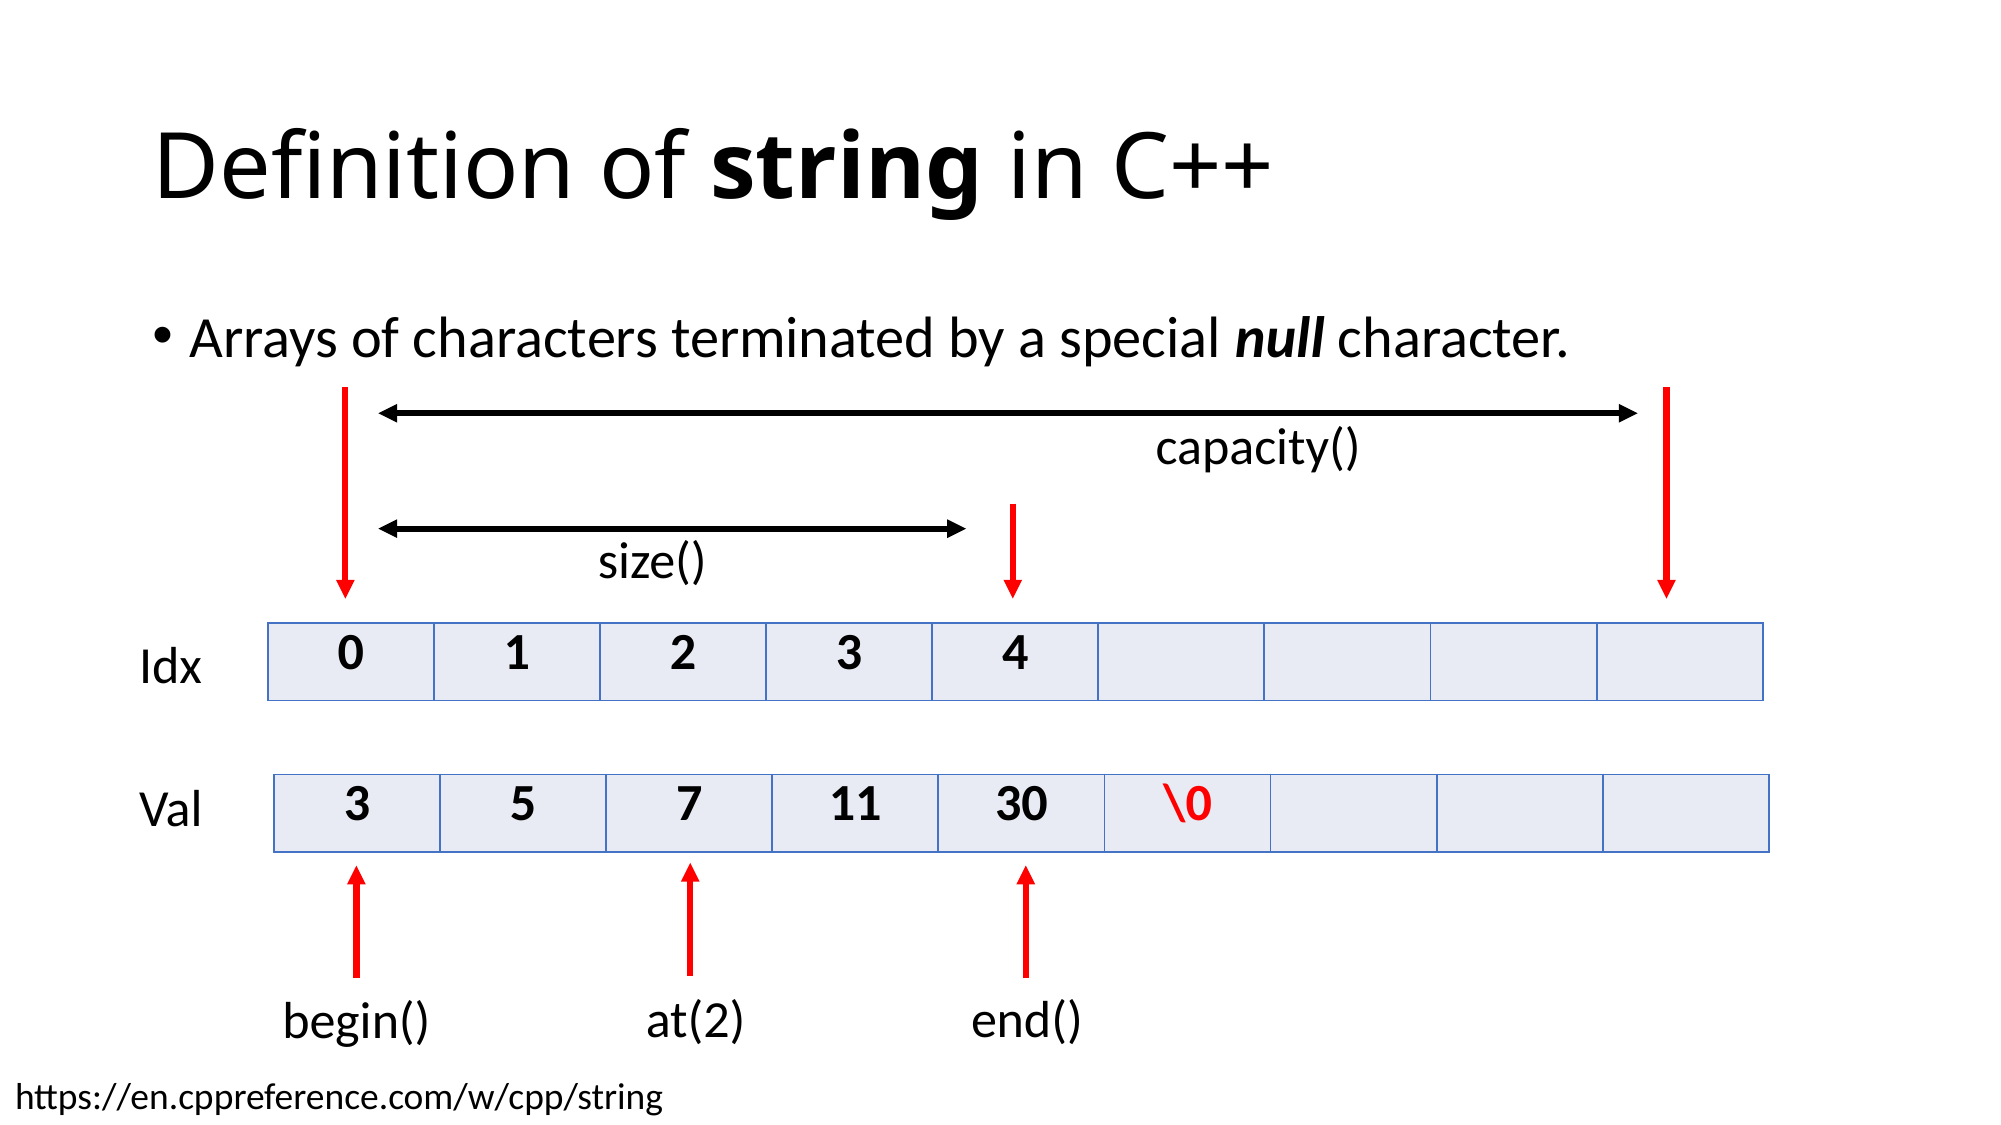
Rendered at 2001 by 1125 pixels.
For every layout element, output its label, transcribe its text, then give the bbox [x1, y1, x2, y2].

table_header 2 [601, 624, 765, 700]
table_header \0 [1105, 775, 1270, 851]
table_header 4 [933, 624, 1097, 700]
table_header [1271, 775, 1436, 851]
table_header 5 [441, 775, 605, 851]
table_header 3 [767, 624, 931, 700]
table_header [1265, 624, 1430, 700]
table_header 11 [773, 775, 937, 851]
text_box https://en.cppreference.com/w/cpp/string [0, 1064, 1000, 1125]
table_header [1598, 624, 1762, 700]
text_box capacity() [1140, 414, 1385, 483]
table_header [1431, 624, 1596, 700]
table_header [1438, 775, 1602, 851]
table_header 1 [435, 624, 599, 700]
list Arrays of characters terminated by a special null character. [137, 299, 1863, 1014]
text_box begin() [267, 978, 465, 1057]
table_header [1099, 624, 1263, 700]
table_header 30 [939, 775, 1104, 851]
text_box at(2) [631, 978, 783, 1056]
table_header 3 [275, 775, 439, 851]
table_header 0 [269, 624, 433, 700]
text_box capacity() [1140, 405, 1385, 413]
table_header 7 [607, 775, 771, 851]
text_box size() [583, 529, 735, 597]
text_box size() [583, 518, 735, 528]
text_box Idx [124, 624, 218, 702]
table_header [1604, 775, 1768, 851]
text_box end() [956, 978, 1153, 1056]
text_box Val [124, 767, 230, 845]
title Definition of string in C++ [137, 59, 1863, 278]
